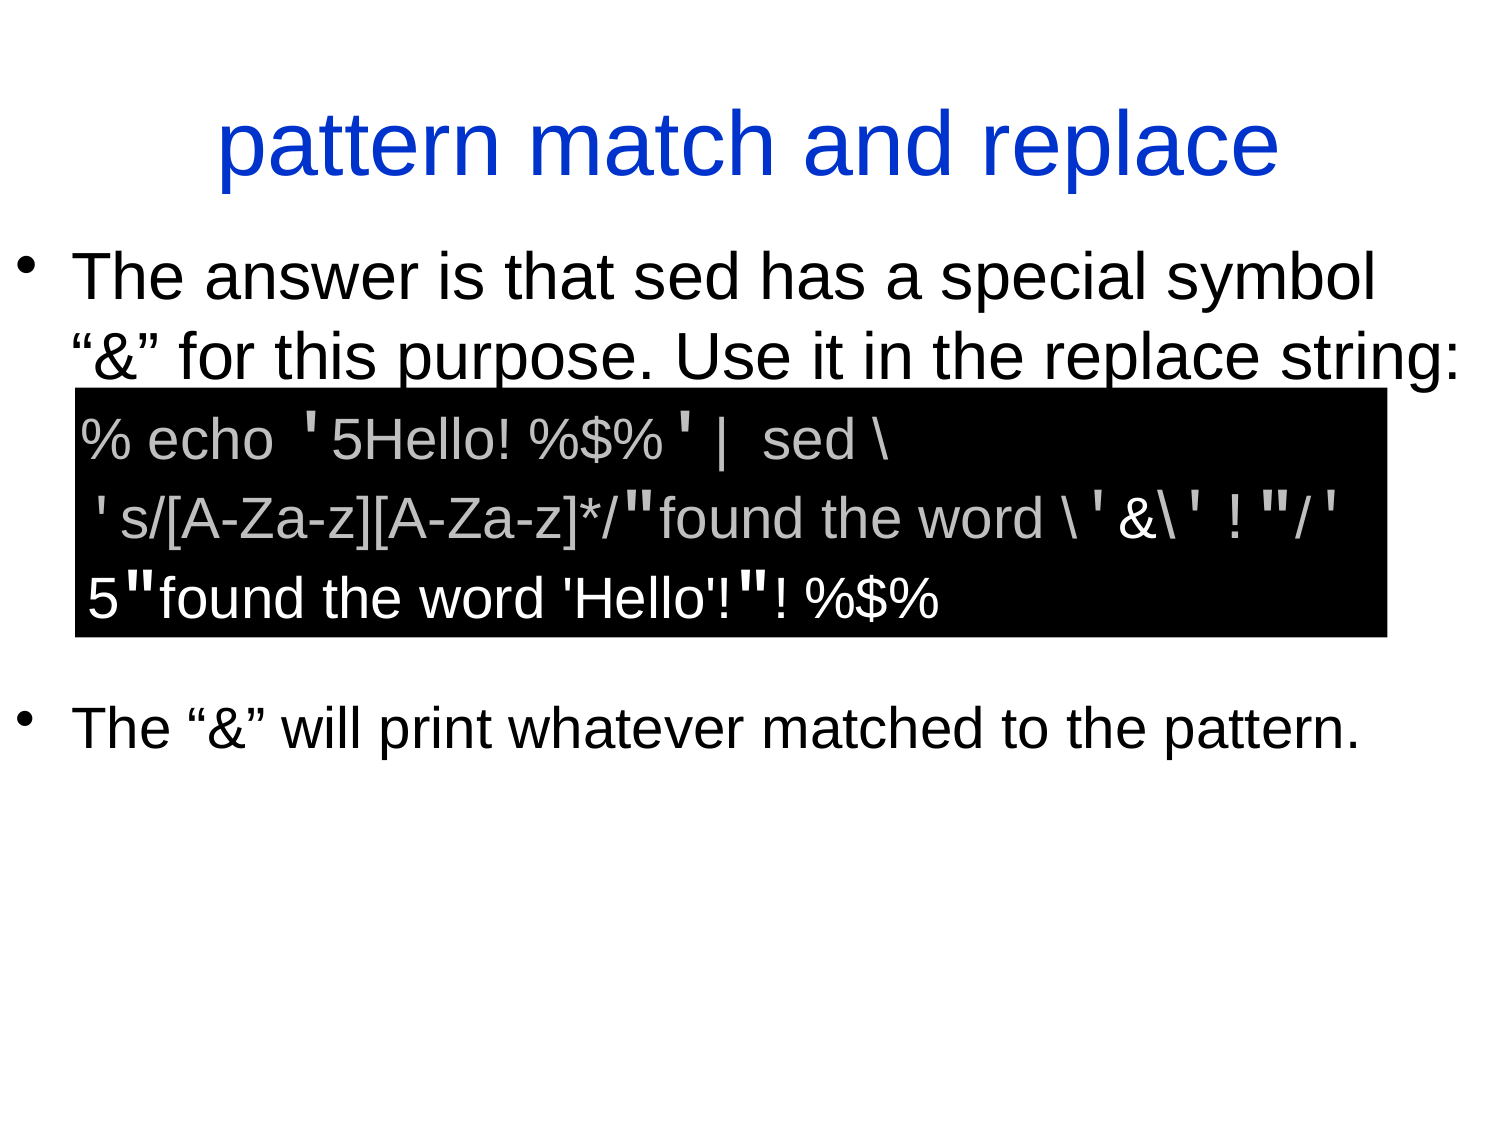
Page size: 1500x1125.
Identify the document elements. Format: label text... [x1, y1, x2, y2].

list The answer is that sed has a special symbol “&” for this purpose. Use it in the replace string: % echo '5Hello! %$%' | sed \ 's/[A-Za-z][A-Za-z]*/"found the word \'&\'!"/' 5"found the word 'Hello'!"! %$% The “&” will print whatever matched to the pattern. [0, 224, 1500, 1125]
title pattern match and replace [74, 44, 1426, 224]
